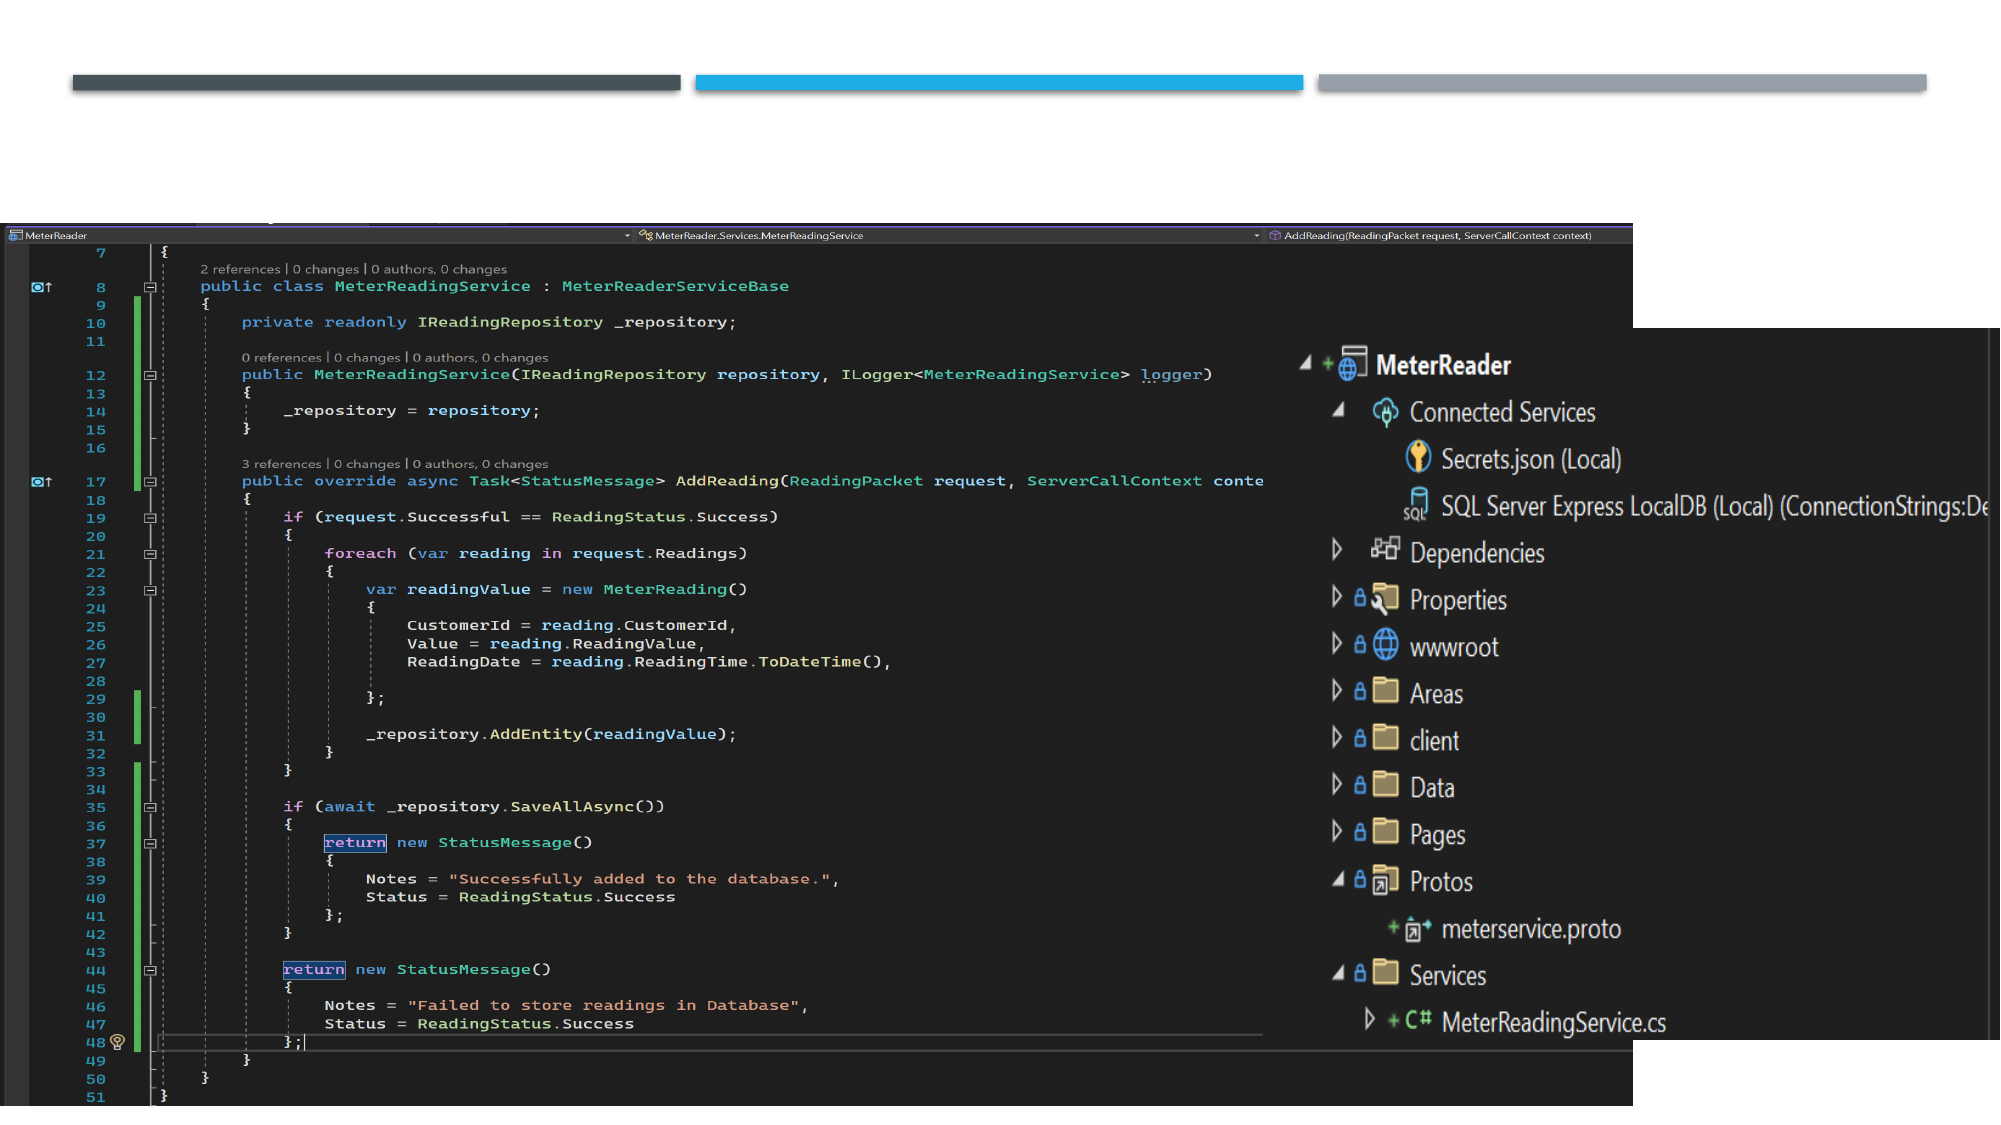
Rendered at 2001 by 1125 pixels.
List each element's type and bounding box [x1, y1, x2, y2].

picture [0, 223, 2000, 1107]
